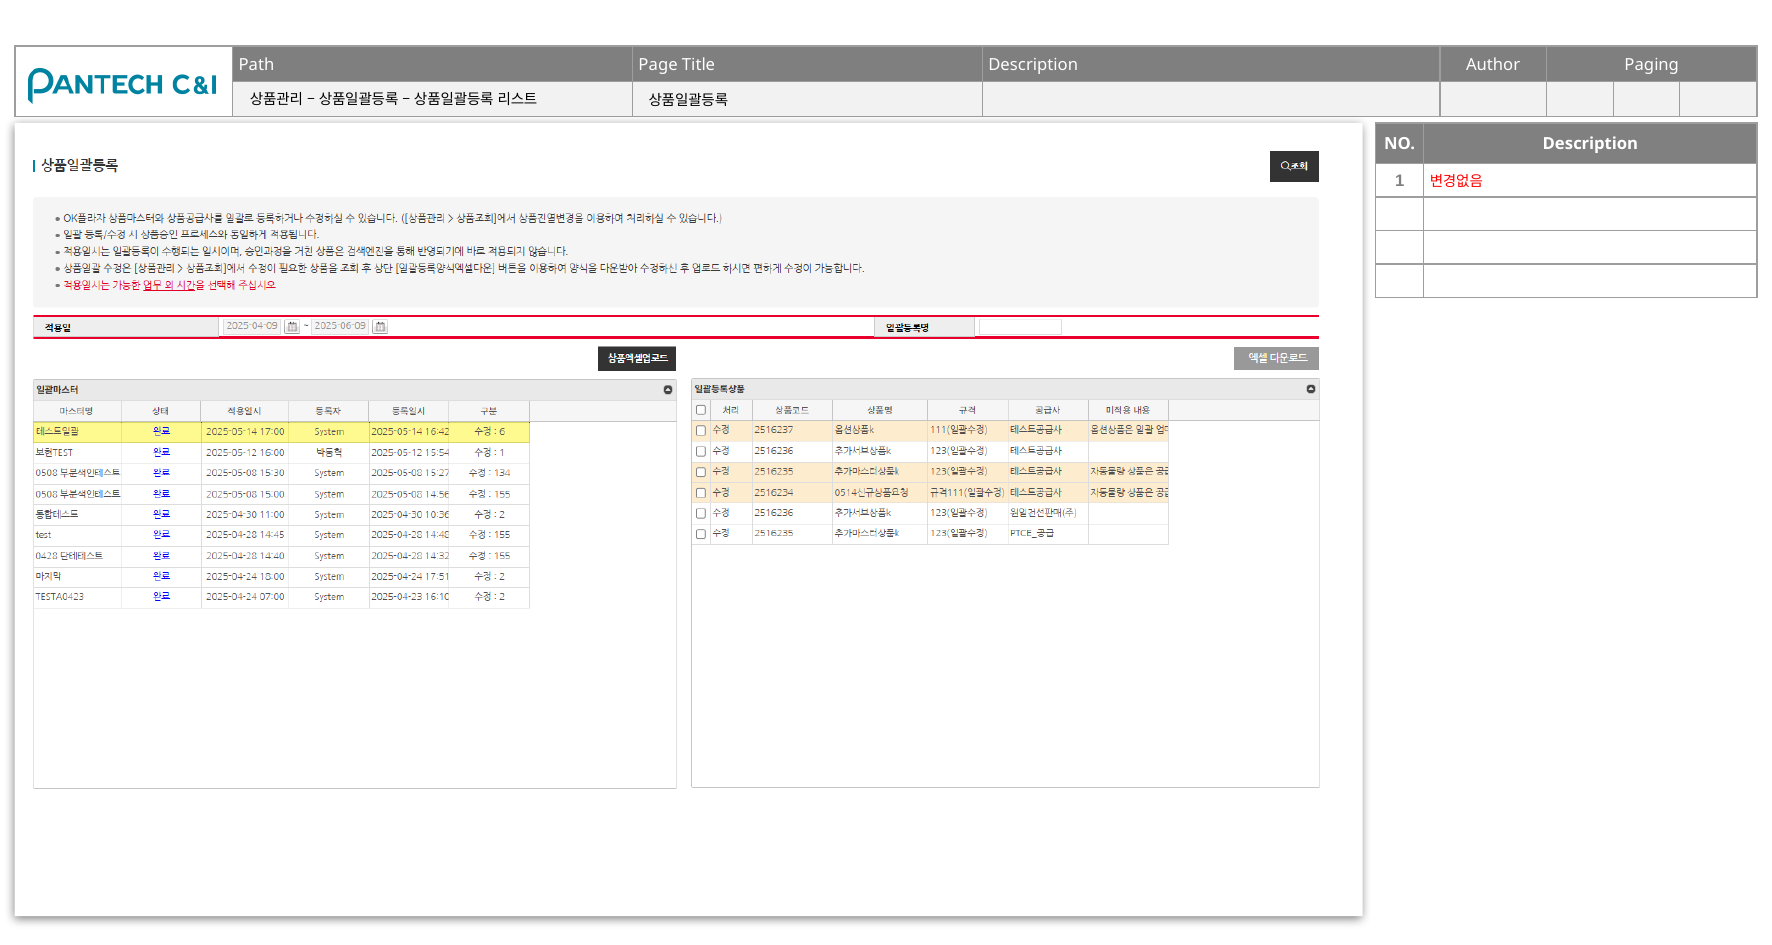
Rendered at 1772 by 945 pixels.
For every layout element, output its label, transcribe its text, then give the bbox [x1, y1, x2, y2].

table_cell [1424, 265, 1756, 297]
table_cell [1424, 198, 1756, 230]
picture [19, 52, 226, 111]
table_header Description [1424, 124, 1756, 163]
table_cell [1376, 265, 1423, 297]
text_box [14, 122, 1363, 917]
table_cell [1376, 231, 1423, 263]
table_header NO. [1376, 124, 1423, 163]
table_cell 1 [1376, 164, 1423, 196]
text_box 상품일괄등록 [633, 83, 972, 116]
picture [22, 141, 1337, 804]
table_cell [1376, 198, 1423, 230]
text_box 상품관리 – 상품일괄등록 – 상품일괄등록 리스트 [235, 82, 630, 116]
table_cell 변경없음 [1424, 164, 1756, 196]
table_cell [1424, 231, 1756, 263]
